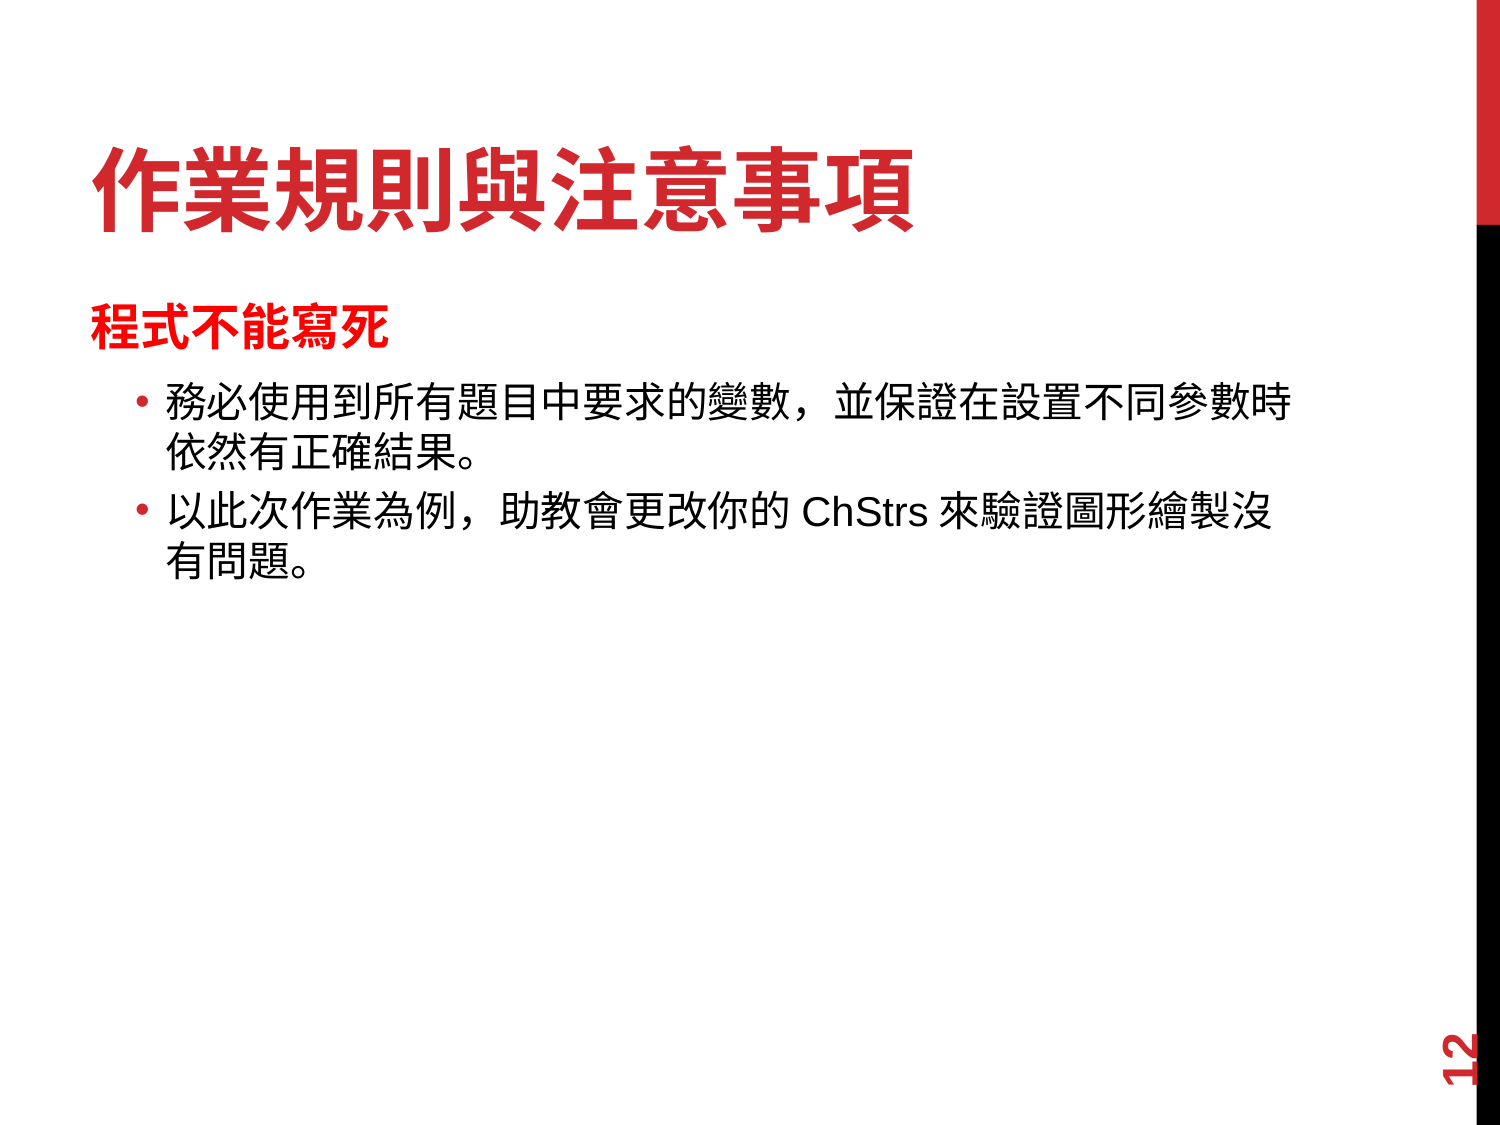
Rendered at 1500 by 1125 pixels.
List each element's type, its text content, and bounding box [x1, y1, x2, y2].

title 作業規則與注意事項 [75, 24, 1025, 250]
text_box 12 [1427, 887, 1488, 1104]
list 程式不能寫死 務必使用到所有題目中要求的變數，並保證在設置不同參數時依然有正確結果。 以此次作業為例，助教會更改你的ChStrs來驗證圖形繪製沒有問題。 [75, 287, 1325, 1005]
